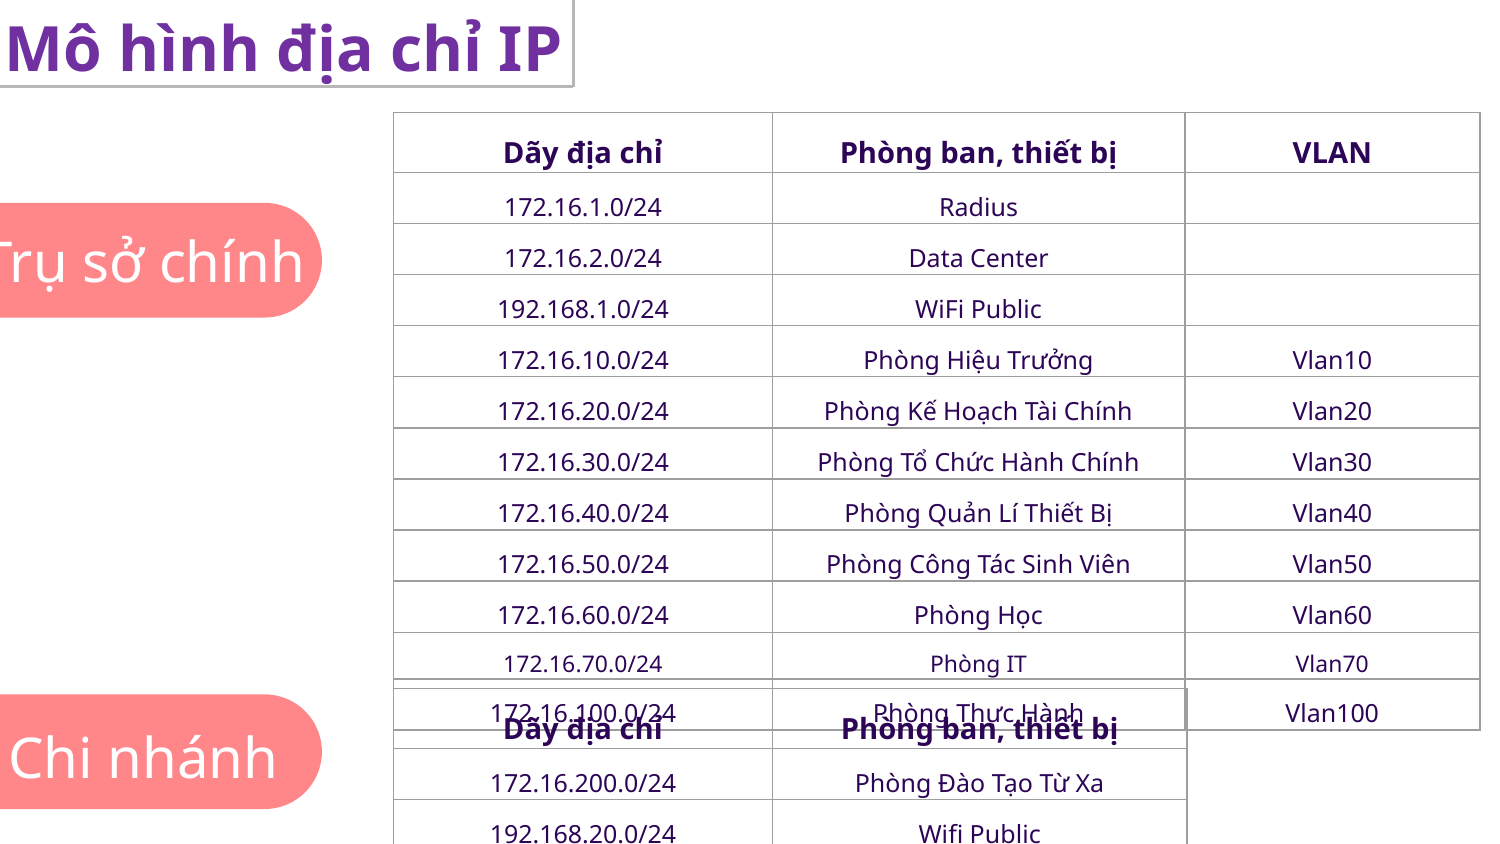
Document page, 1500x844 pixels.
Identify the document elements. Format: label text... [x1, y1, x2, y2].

table_cell 172.16.50.0/24 [394, 531, 772, 580]
table_cell 172.16.30.0/24 [394, 429, 772, 478]
table_cell Vlan100 [1186, 680, 1479, 729]
table_cell Phòng IT [773, 633, 1184, 678]
table_cell WiFi Public [773, 275, 1184, 325]
table_header Dãy địa chỉ [394, 689, 772, 748]
table_cell 172.16.100.0/24 [394, 680, 772, 688]
text_box Mô hình địa chỉ IP [0, 0, 748, 113]
table_cell Wifi Public [773, 800, 1186, 844]
table_cell 172.16.1.0/24 [394, 173, 772, 223]
table_header Phòng ban, thiết bị [773, 689, 1186, 748]
table_cell 192.168.1.0/24 [394, 275, 772, 325]
table_cell Vlan20 [1186, 377, 1479, 427]
table_cell 172.16.10.0/24 [394, 326, 772, 376]
table_cell 172.16.40.0/24 [394, 480, 772, 529]
table_cell Vlan70 [1186, 633, 1479, 678]
table_cell [1186, 173, 1479, 223]
table_cell 172.16.20.0/24 [394, 377, 772, 427]
table_cell 172.16.200.0/24 [394, 749, 772, 799]
table_cell Vlan10 [1186, 326, 1479, 376]
table_cell Phòng Đào Tạo Từ Xa [773, 749, 1186, 799]
table_header Phòng ban, thiết bị [773, 113, 1184, 172]
table_cell 172.16.60.0/24 [394, 582, 772, 632]
table_header Dãy địa chỉ [394, 113, 772, 172]
table_cell Data Center [773, 224, 1184, 274]
table_cell Phòng Hiệu Trưởng [773, 326, 1184, 376]
table_cell 192.168.20.0/24 [394, 800, 772, 844]
table_cell Vlan60 [1186, 582, 1479, 632]
text_box Chi nhánh [0, 689, 370, 822]
table_cell Vlan30 [1186, 429, 1479, 478]
table_cell Phòng Học [773, 582, 1184, 632]
table_cell Phòng Quản Lí Thiết Bị [773, 480, 1184, 529]
table_cell 172.16.2.0/24 [394, 224, 772, 274]
table_header VLAN [1186, 113, 1479, 172]
table_cell Phòng Công Tác Sinh Viên [773, 531, 1184, 580]
table_cell [1186, 224, 1479, 274]
table_cell [1186, 275, 1479, 325]
text_box Trụ sở chính [0, 193, 370, 327]
table_cell Vlan40 [1186, 480, 1479, 529]
table_cell Phòng Kế Hoạch Tài Chính [773, 377, 1184, 427]
table_cell Radius [773, 173, 1184, 223]
table_cell 172.16.70.0/24 [394, 633, 772, 678]
table_cell Phòng Tổ Chức Hành Chính [773, 429, 1184, 478]
table_cell Phòng Thực Hành [773, 680, 1184, 688]
table_cell Vlan50 [1186, 531, 1479, 580]
